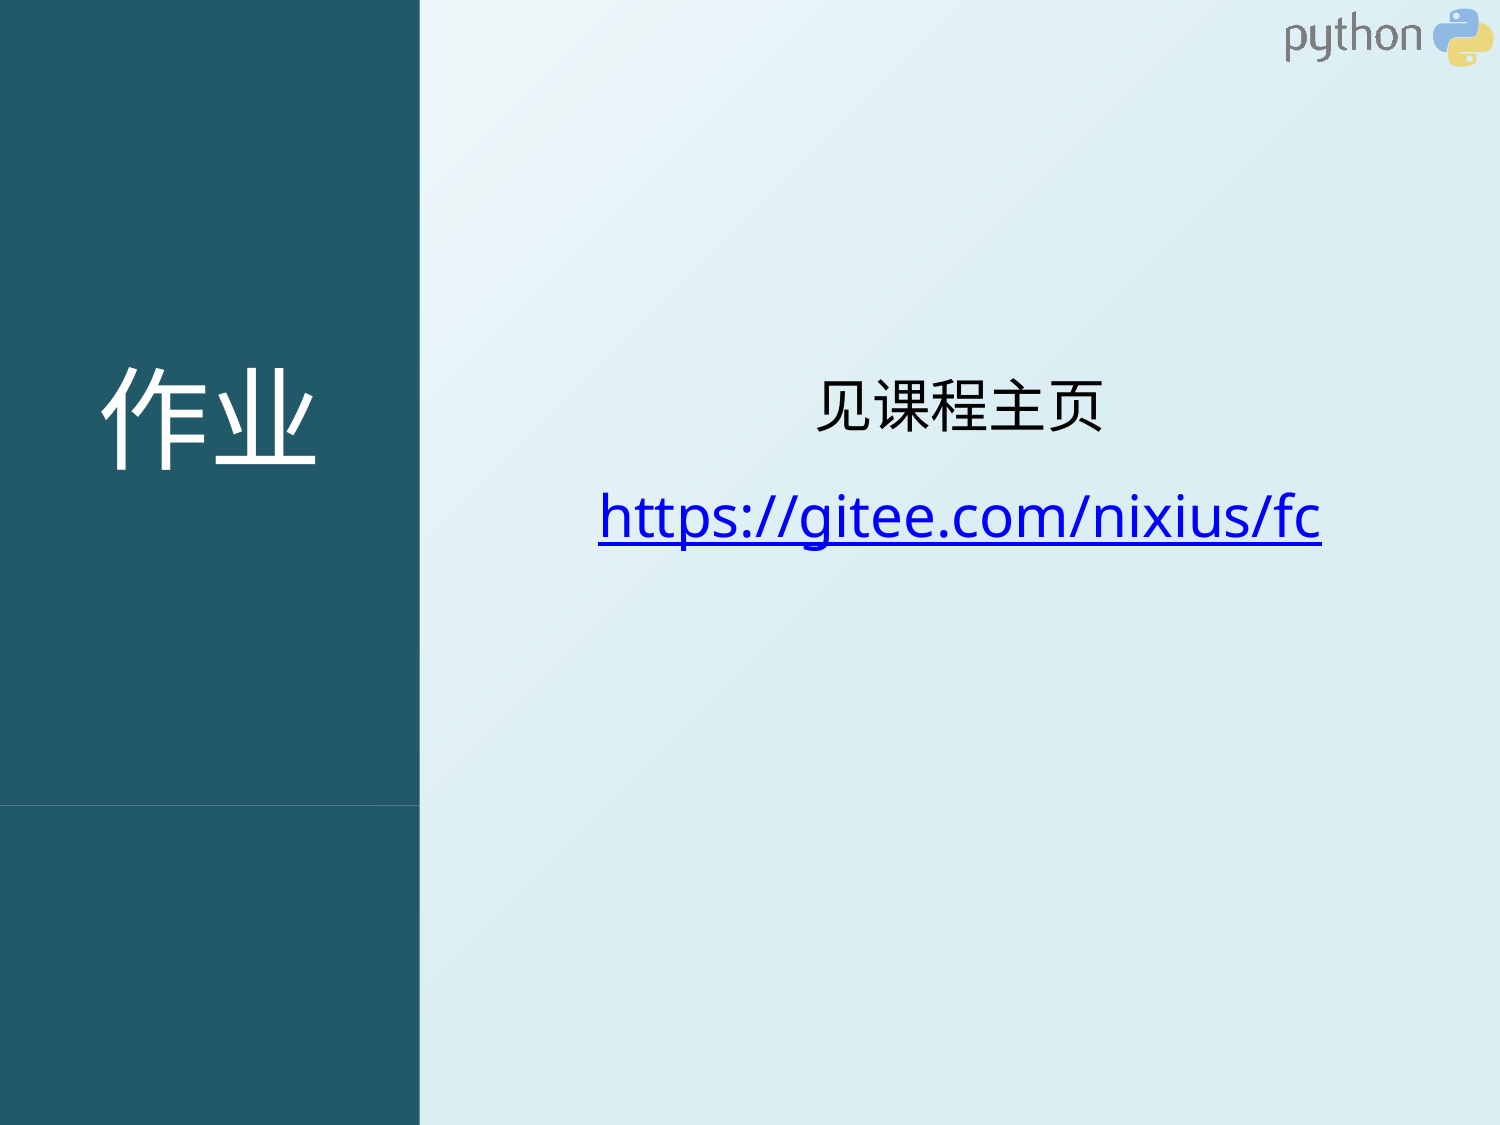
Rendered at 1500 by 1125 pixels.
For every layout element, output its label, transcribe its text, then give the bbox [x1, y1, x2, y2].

title 见课程主页 https://gitee.com/nixius/fc [420, 330, 1500, 563]
picture [1267, 5, 1433, 70]
list 作业 [0, 0, 420, 806]
